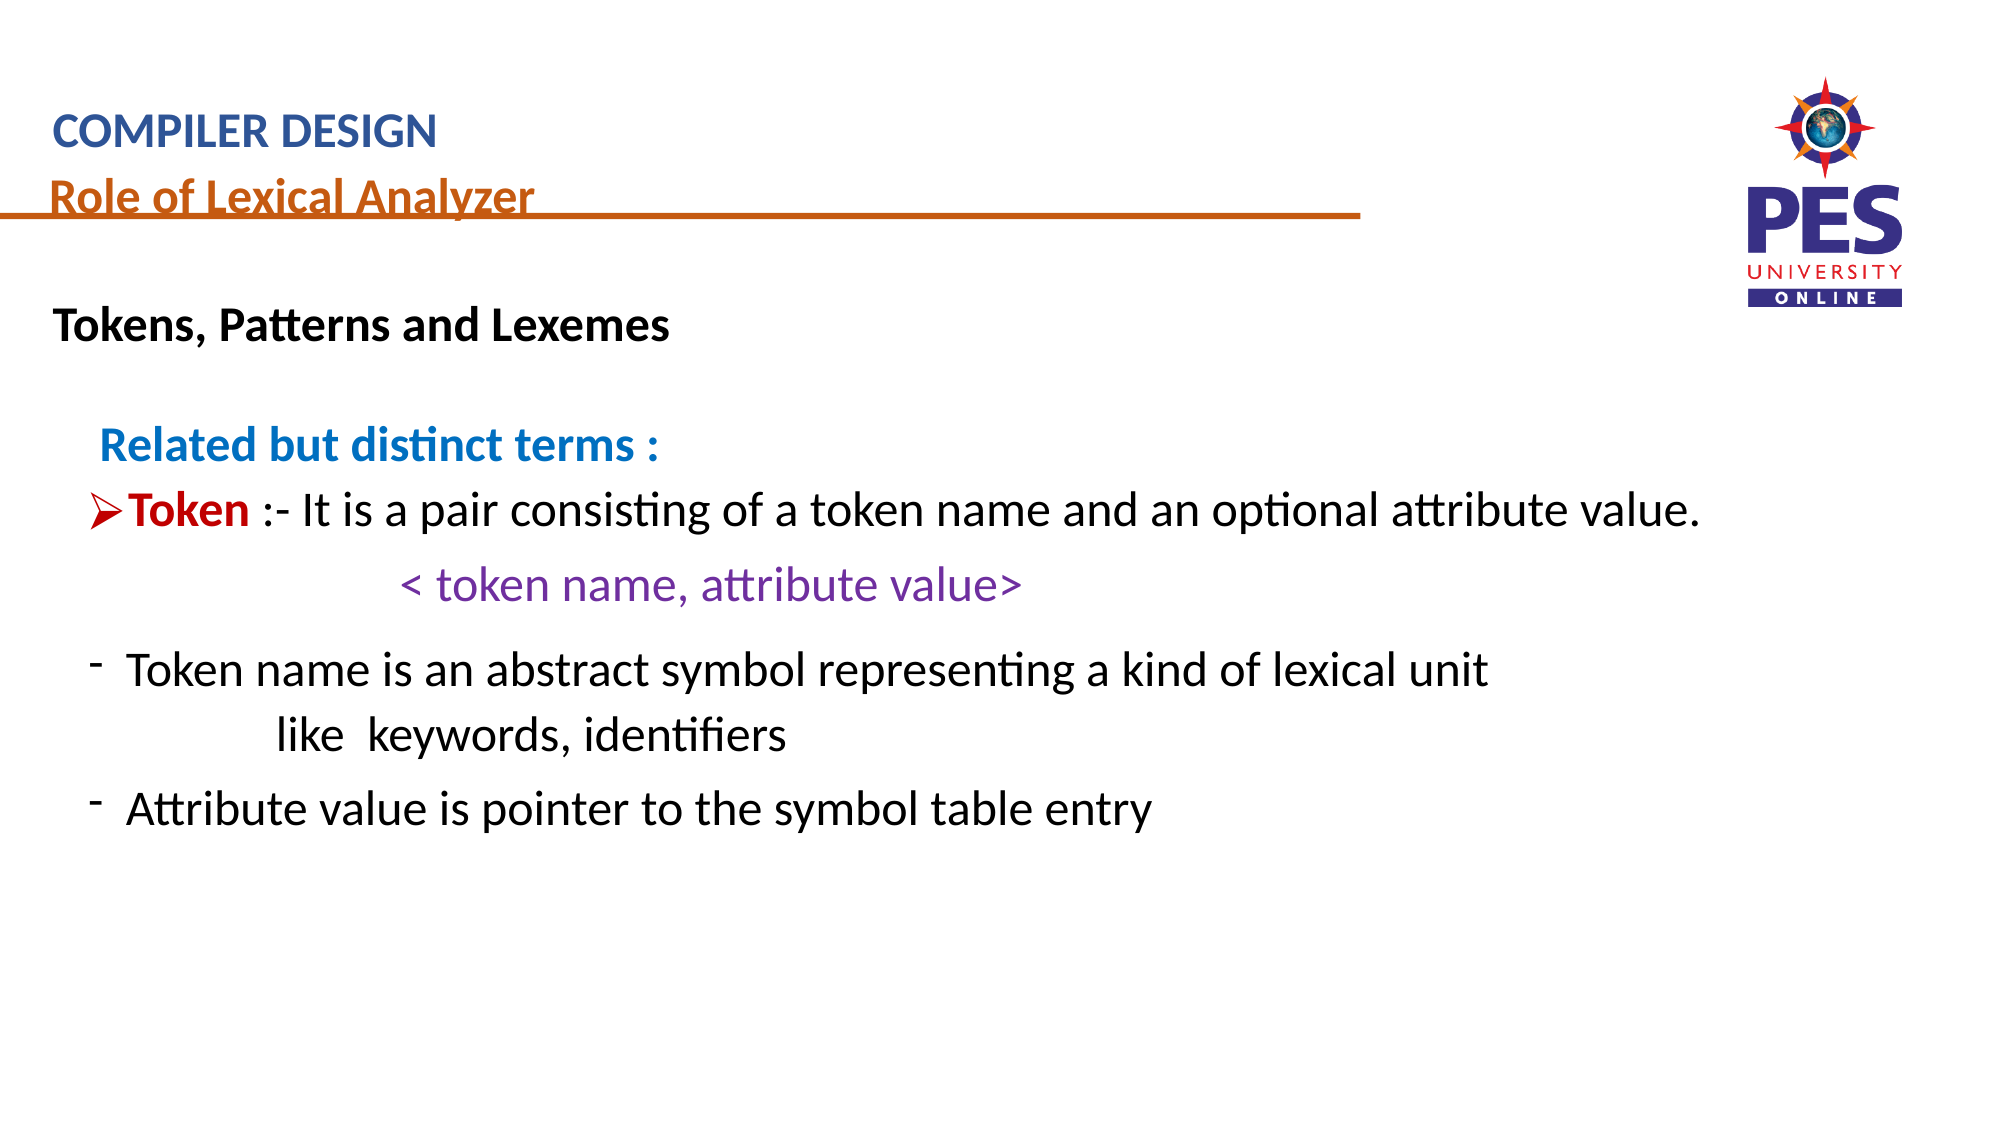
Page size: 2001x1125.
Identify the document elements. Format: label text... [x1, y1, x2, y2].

text_box COMPILER DESIGN Role of Lexical Analyzer Tokens, Patterns and Lexemes Related but distinct terms : Token :- It is a pair consisting of a token name and an optional attribute value. < token name, attribute value> Token name is an abstract symbol representing a kind of lexical unit like keywords, identifiers Attribute value is pointer to the symbol table entry [47, 90, 1704, 836]
picture [1748, 76, 1902, 307]
